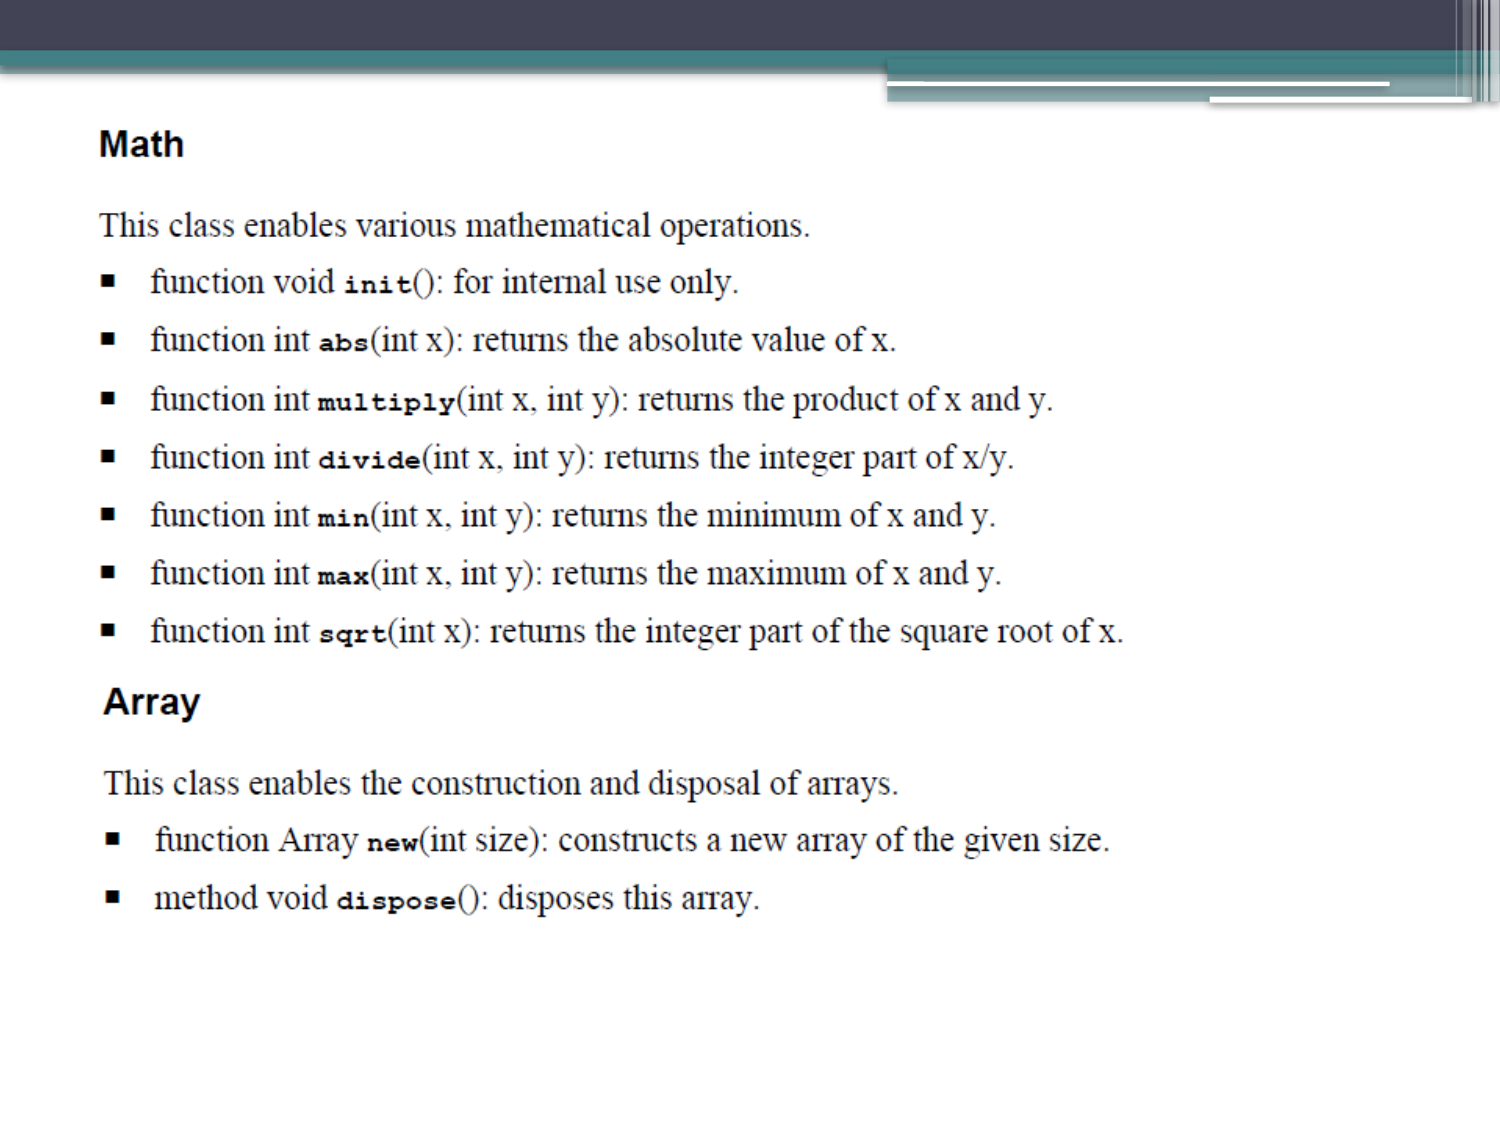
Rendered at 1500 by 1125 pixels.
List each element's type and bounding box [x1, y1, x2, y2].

picture [87, 674, 1129, 944]
picture [87, 118, 1135, 663]
